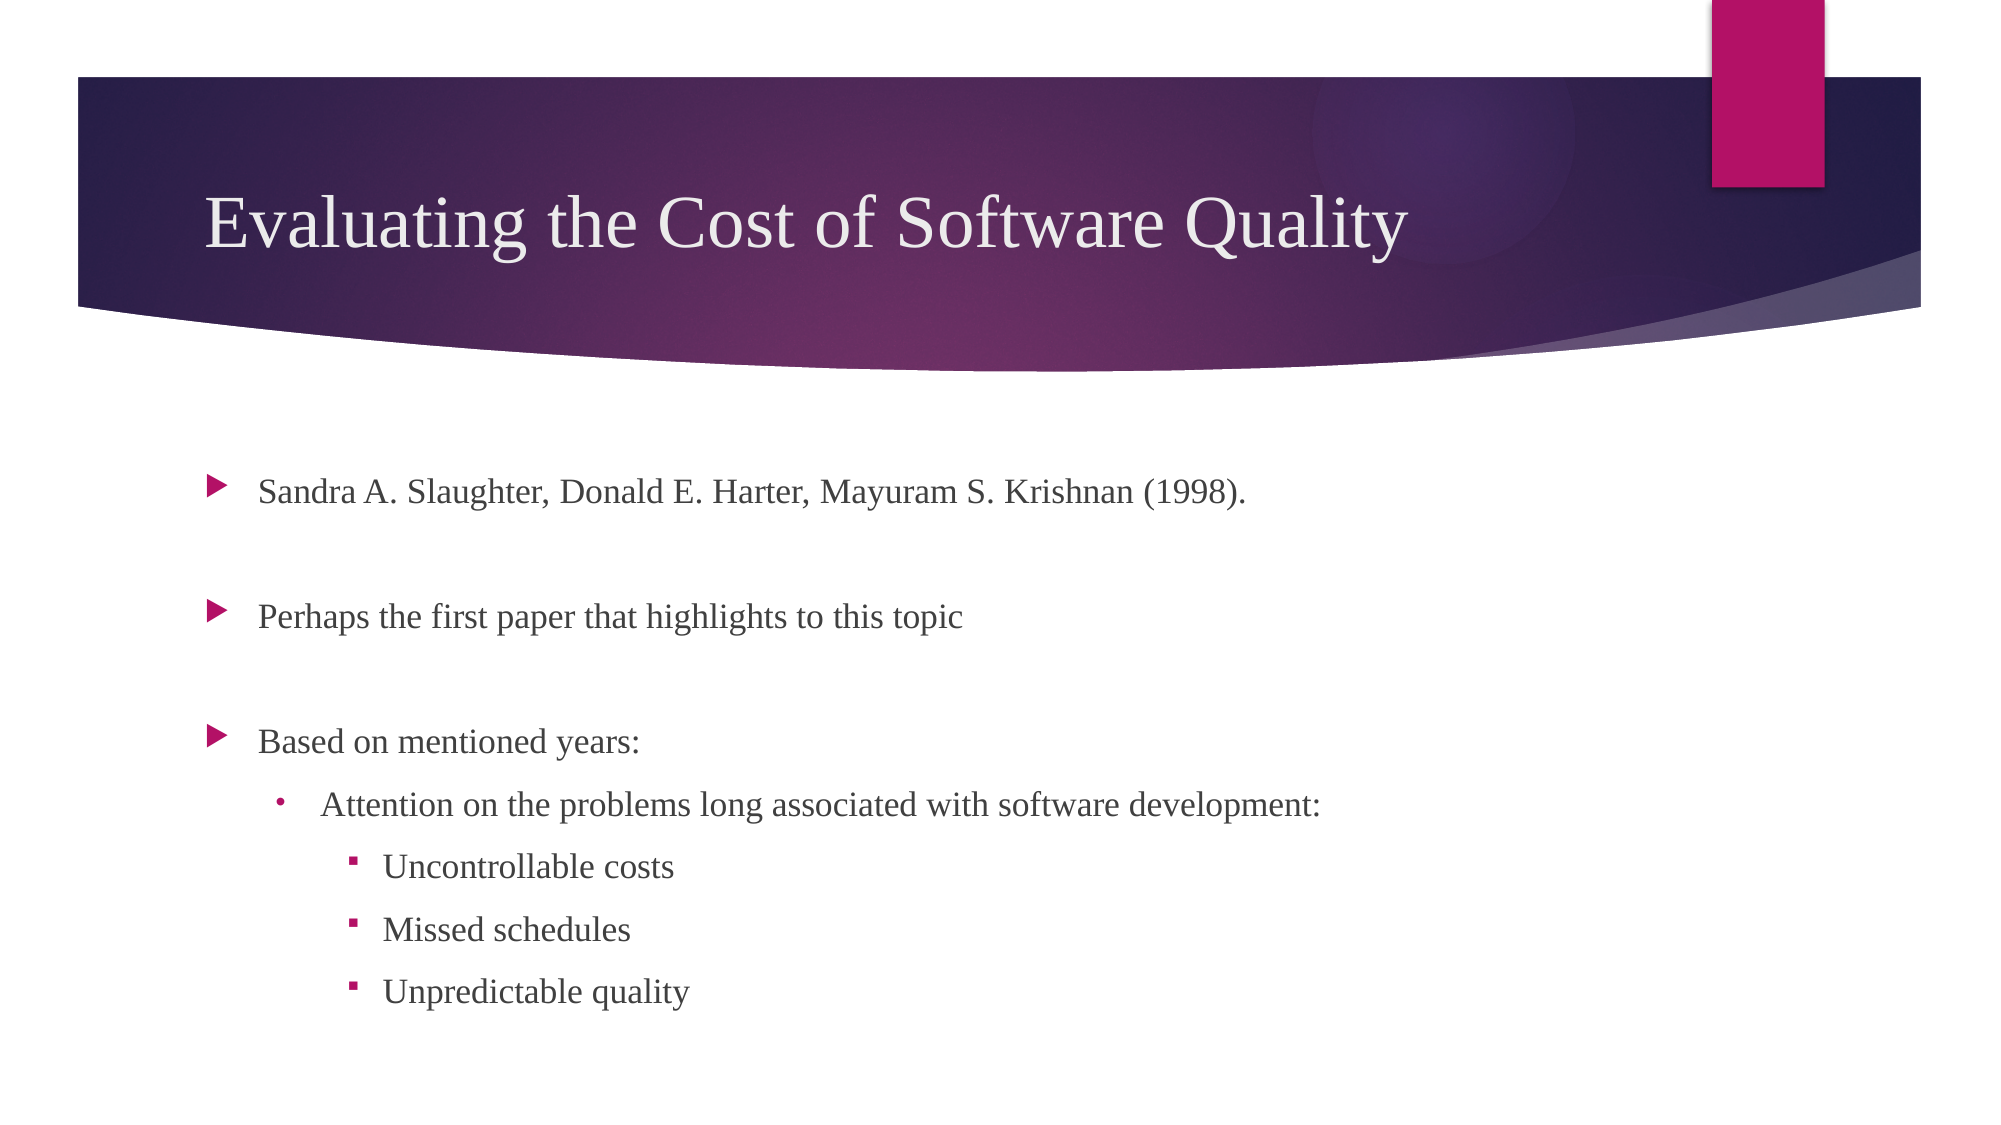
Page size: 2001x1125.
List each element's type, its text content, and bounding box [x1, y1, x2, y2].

title Evaluating the Cost of Software Quality [189, 159, 1627, 276]
list Sandra A. Slaughter, Donald E. Harter, Mayuram S. Krishnan (1998). Perhaps the first paper that highlights to this topic Based on mentioned years: Attention on the problems long associated with software development: Uncontrollable costs Missed schedules Unpredictable quality [189, 460, 1638, 1022]
